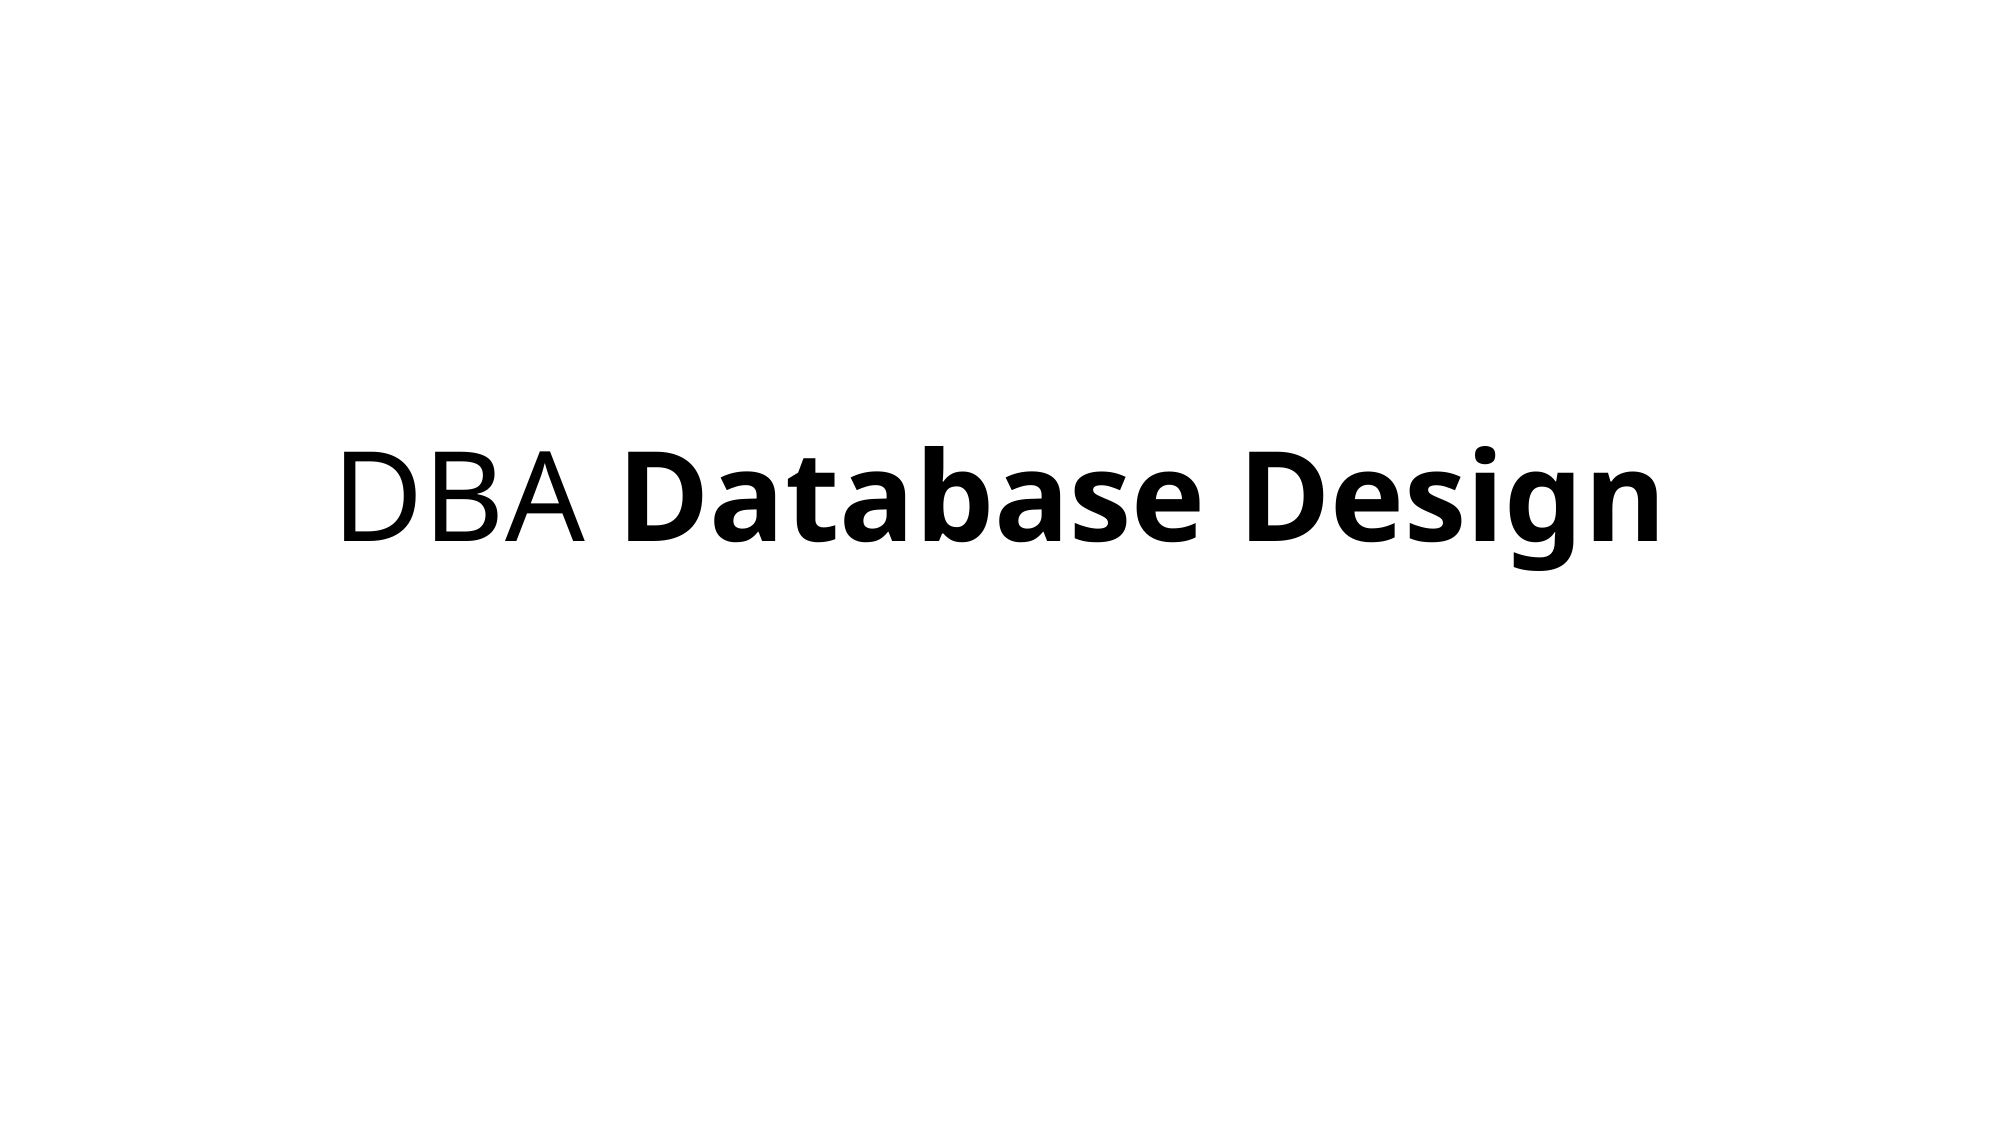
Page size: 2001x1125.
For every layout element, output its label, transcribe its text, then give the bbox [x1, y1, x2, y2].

title DBA Database Design [249, 184, 1750, 576]
